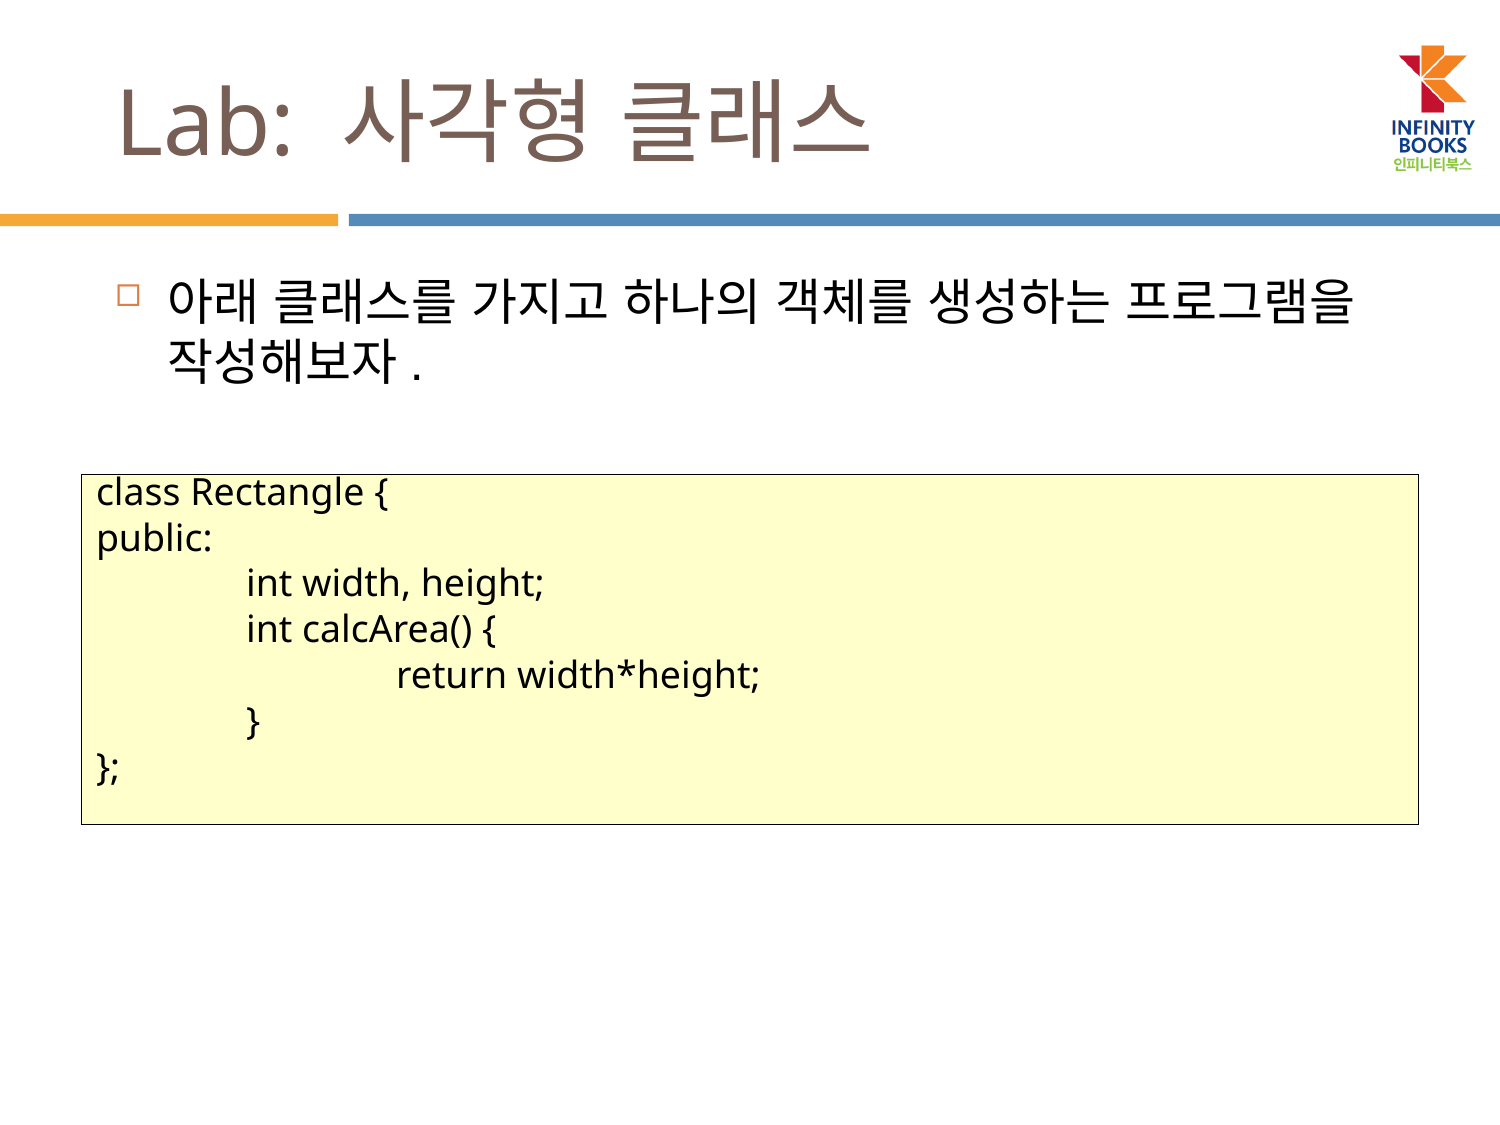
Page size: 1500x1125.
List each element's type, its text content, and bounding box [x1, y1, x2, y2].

title Lab: 사각형 클래스 [100, 75, 1438, 200]
list 아래 클래스를 가지고 하나의 객체를 생성하는 프로그램을 작성해보자. [100, 262, 1438, 1000]
picture [1438, 75, 1489, 182]
text_box [0, 0, 1500, 75]
text_box class Rectangle { public: int width, height; int calcArea() { return width*height; } }; [81, 474, 1419, 825]
